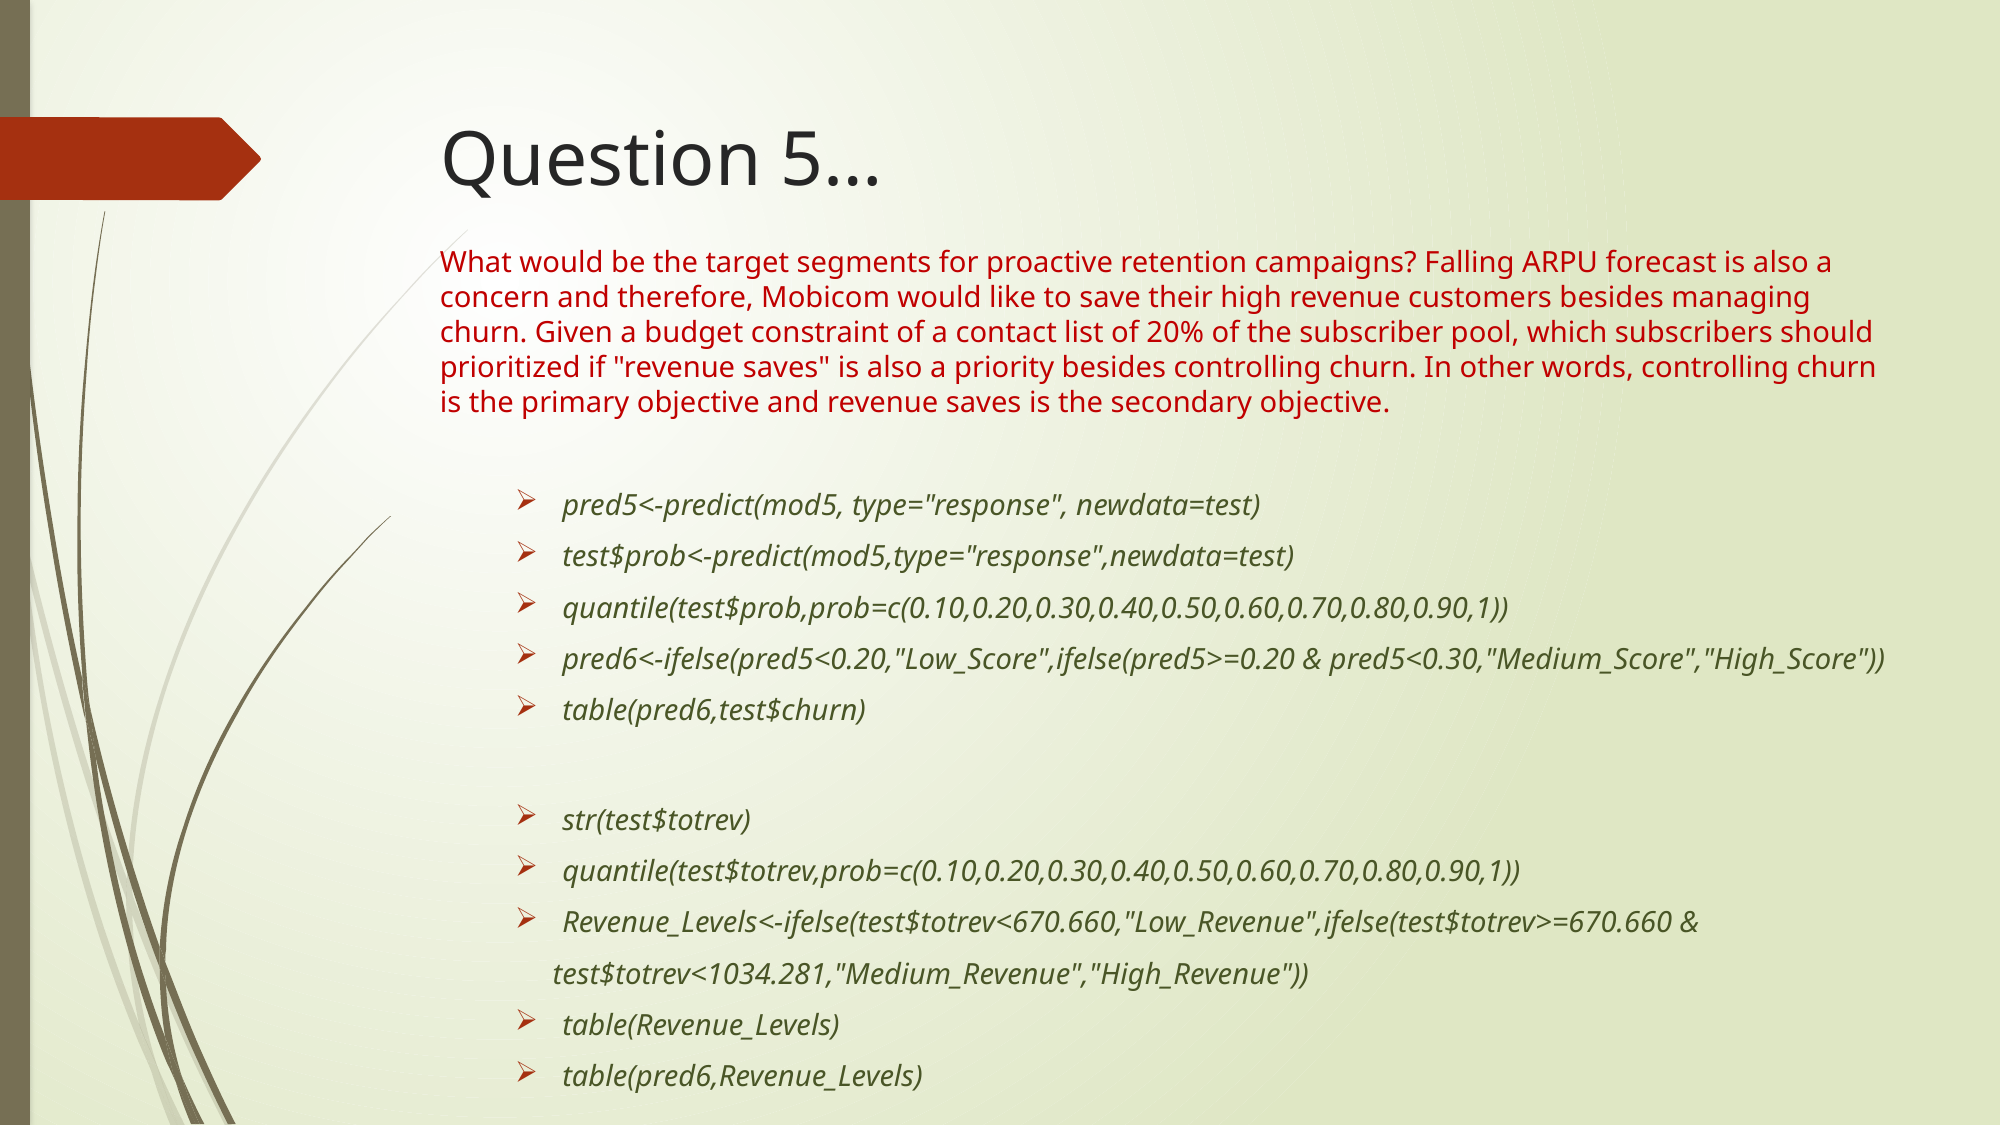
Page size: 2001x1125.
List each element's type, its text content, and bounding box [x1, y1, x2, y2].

title Question 5… [425, 102, 1888, 235]
list What would be the target segments for proactive retention campaigns? Falling ARPU forecast is also a concern and therefore, Mobicom would like to save their high revenue customers besides managing churn. Given a budget constraint of a contact list of 20% of the subscriber pool, which subscribers should prioritized if "revenue saves" is also a priority besides controlling churn. In other words, controlling churn is the primary objective and revenue saves is the secondary objective. pred5<-predict(mod5, type="response", newdata=test) test$prob<-predict(mod5,type="response",newdata=test) quantile(test$prob,prob=c(0.10,0.20,0.30,0.40,0.50,0.60,0.70,0.80,0.90,1)) pred6<-ifelse(pred5<0.20,"Low_Score",ifelse(pred5>=0.20 & pred5<0.30,"Medium_Score","High_Score")) table(pred6,test$churn) str(test$totrev) quantile(test$totrev,prob=c(0.10,0.20,0.30,0.40,0.50,0.60,0.70,0.80,0.90,1)) Revenue_Levels<-ifelse(test$totrev<670.660,"Low_Revenue",ifelse(test$totrev>=670.660 & test$totrev<1034.281,"Medium_Revenue","High_Revenue")) table(Revenue_Levels) table(pred6,Revenue_Levels) [424, 235, 1921, 1103]
